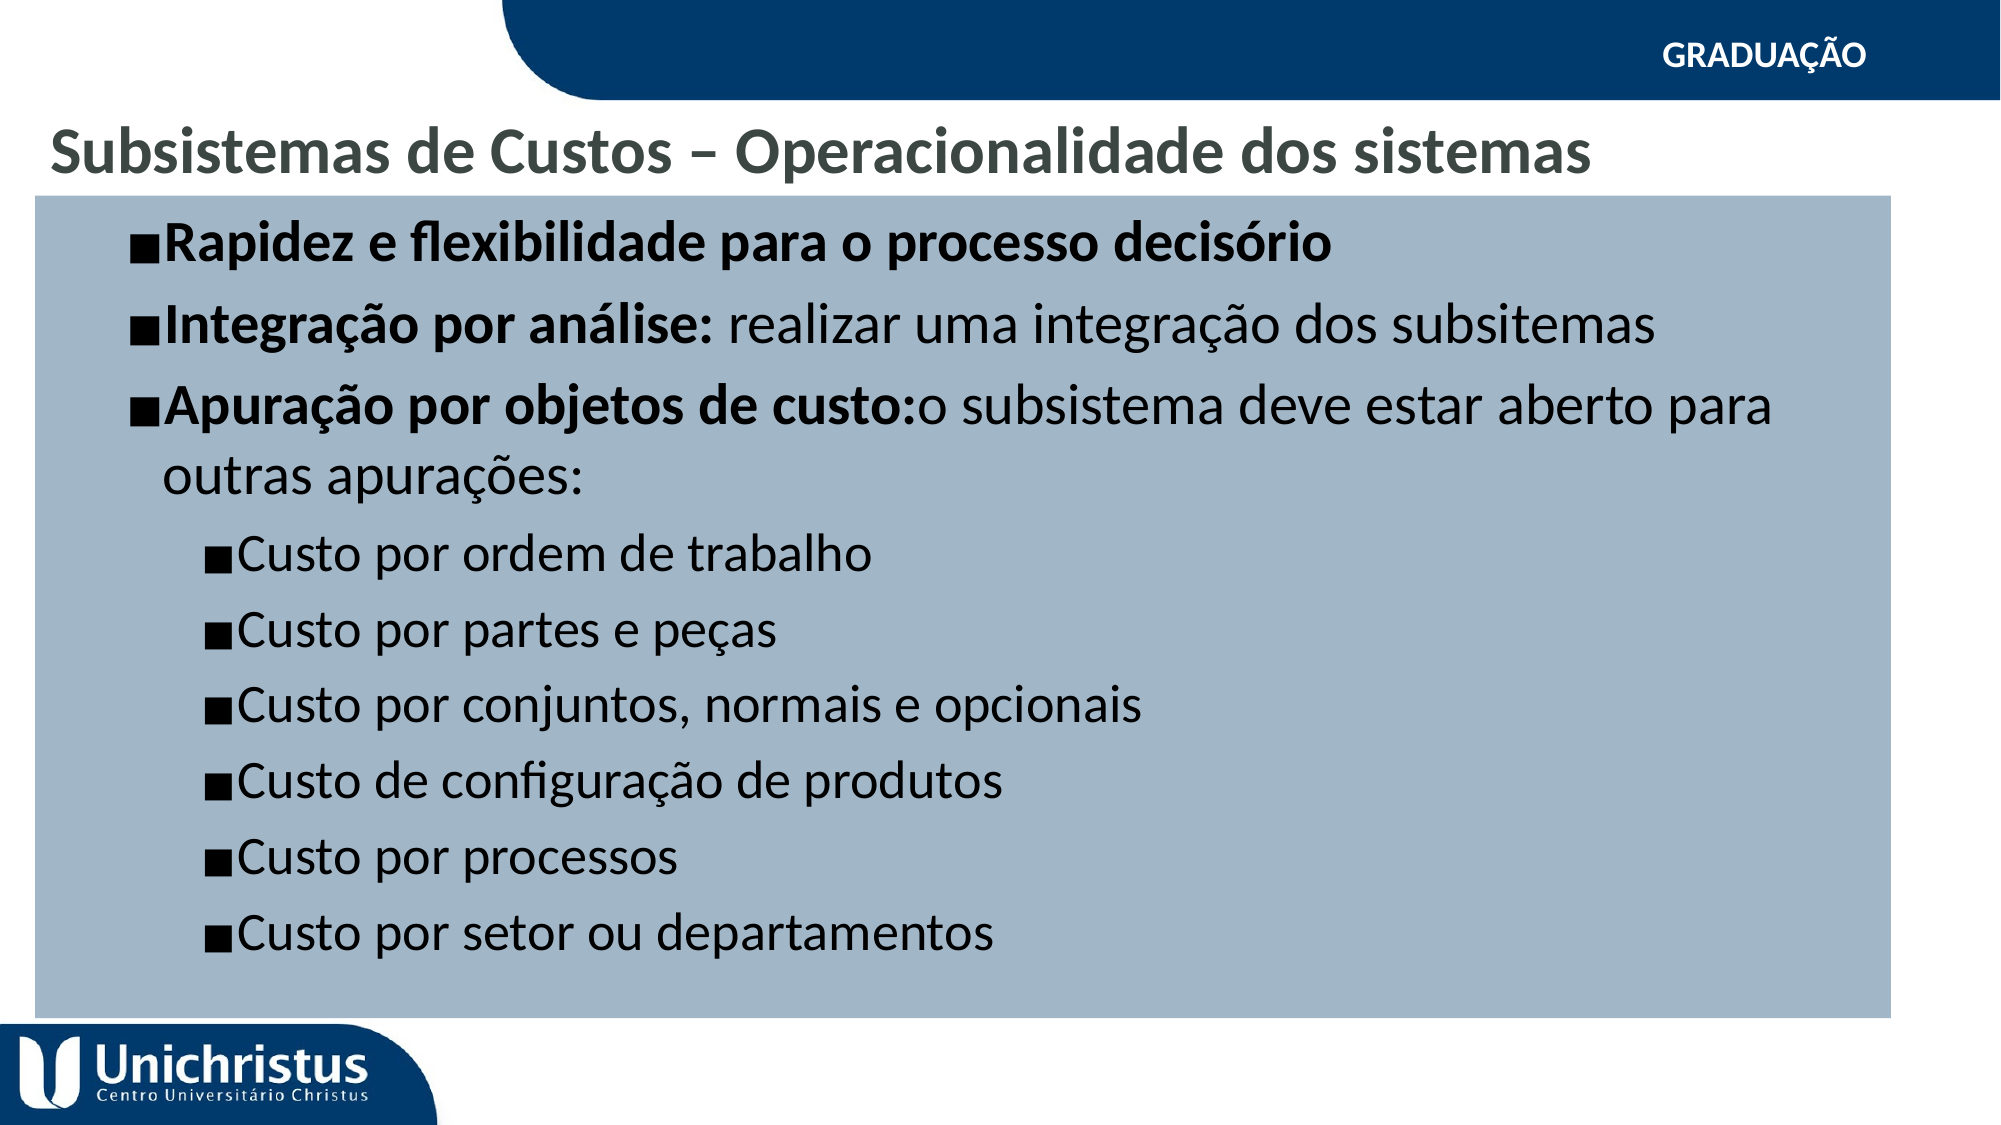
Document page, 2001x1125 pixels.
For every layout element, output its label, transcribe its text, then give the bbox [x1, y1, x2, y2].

text_box Rapidez e flexibilidade para o processo decisório Integração por análise: realizar uma integração dos subsitemas Apuração por objetos de custo:o subsistema deve estar aberto para outras apurações: Custo por ordem de trabalho Custo por partes e peças Custo por conjuntos, normais e opcionais Custo de configuração de produtos Custo por processos Custo por setor ou departamentos [35, 195, 1891, 1019]
picture [0, 0, 2001, 1125]
text_box Subsistemas de Custos – Operacionalidade dos sistemas [35, 99, 1622, 195]
text_box GRADUAÇÃO [1544, 22, 1985, 83]
